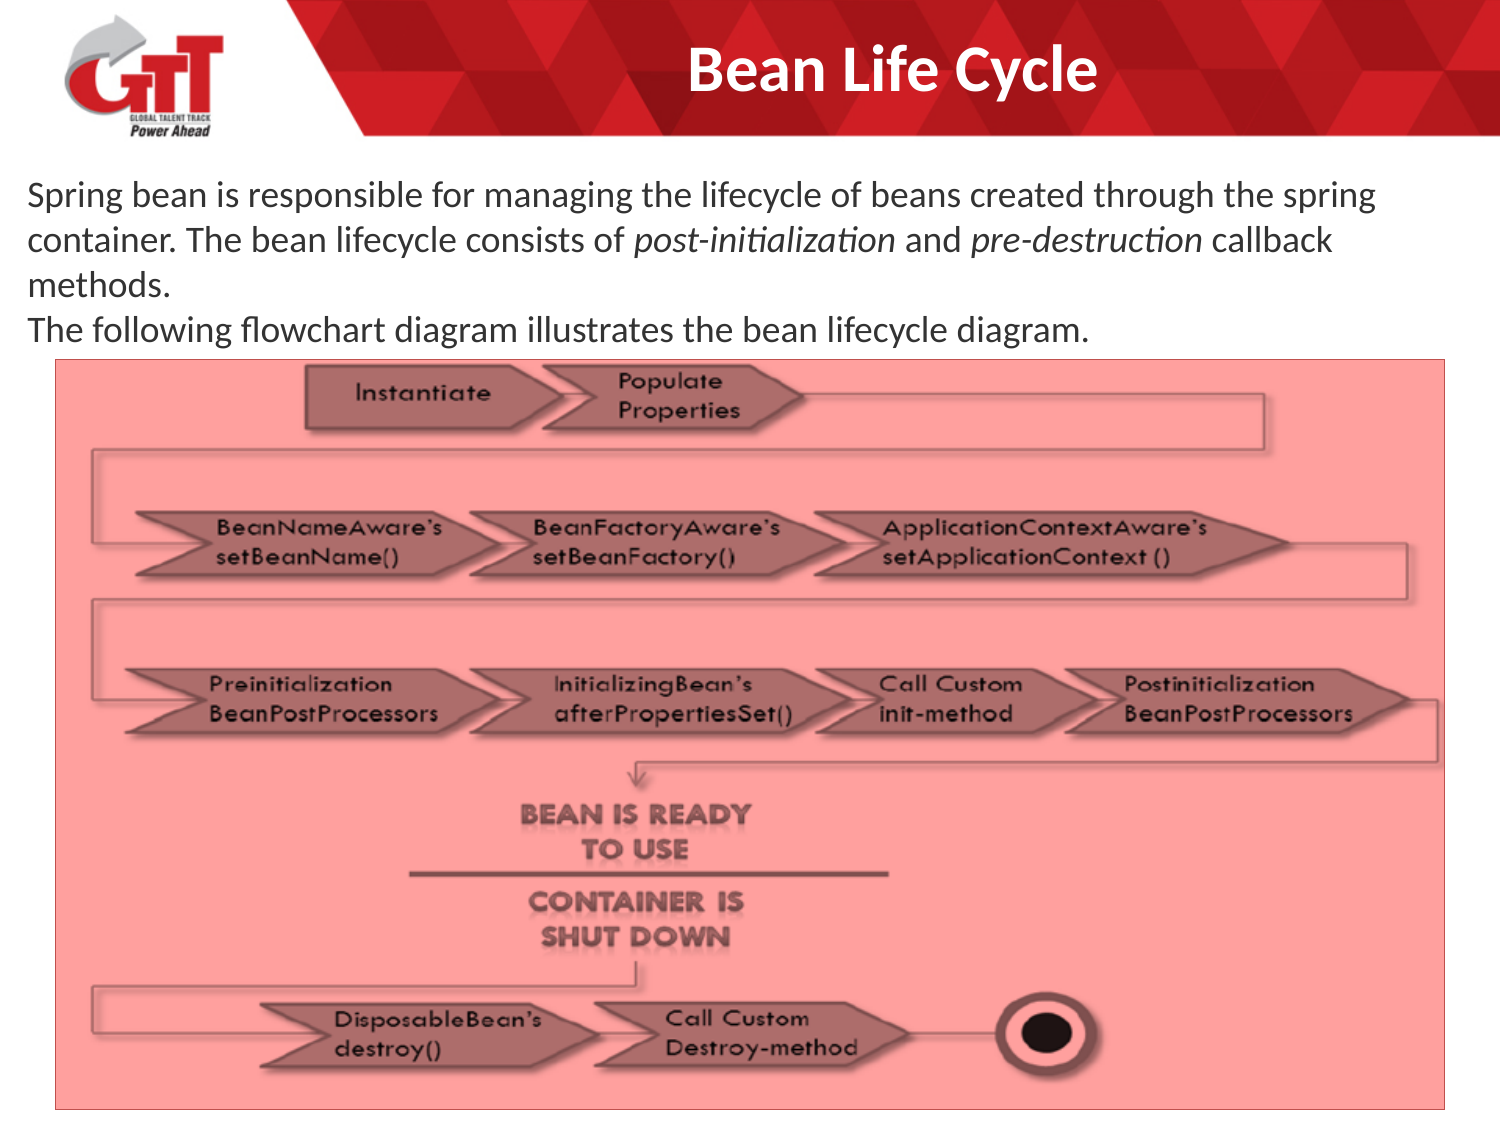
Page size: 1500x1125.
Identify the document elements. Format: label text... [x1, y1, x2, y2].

title Bean Life Cycle [324, 12, 1463, 118]
text_box Spring bean is responsible for managing the lifecycle of beans created through the spring container. The bean lifecycle consists of post-initialization and pre-destruction callback methods. The following flowchart diagram illustrates the bean lifecycle diagram. [12, 162, 1475, 358]
picture [0, 0, 1500, 1125]
